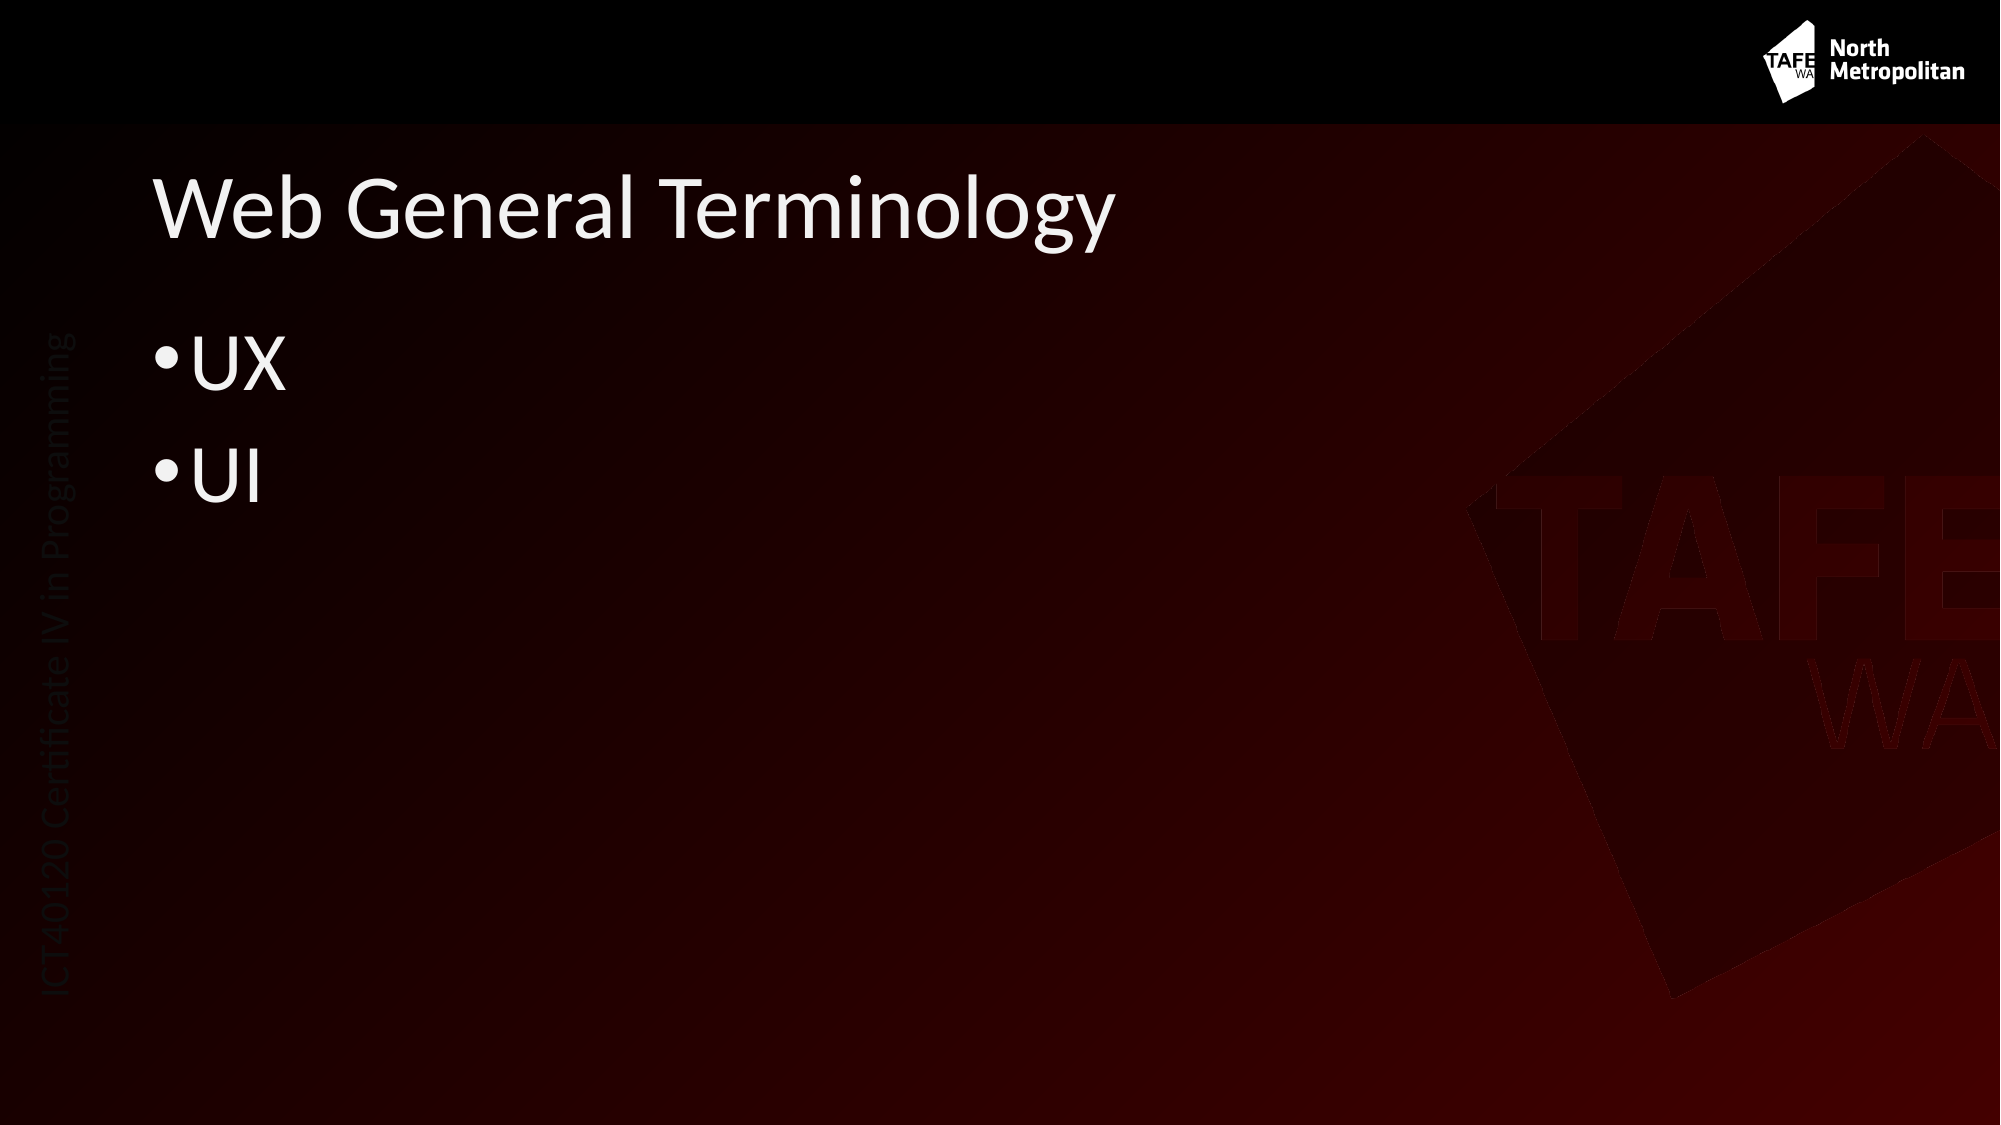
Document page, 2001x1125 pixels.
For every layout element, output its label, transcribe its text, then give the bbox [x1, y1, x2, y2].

list UX UI [137, 299, 1863, 1014]
picture [0, 0, 2000, 124]
title Web General Terminology [137, 126, 1863, 278]
